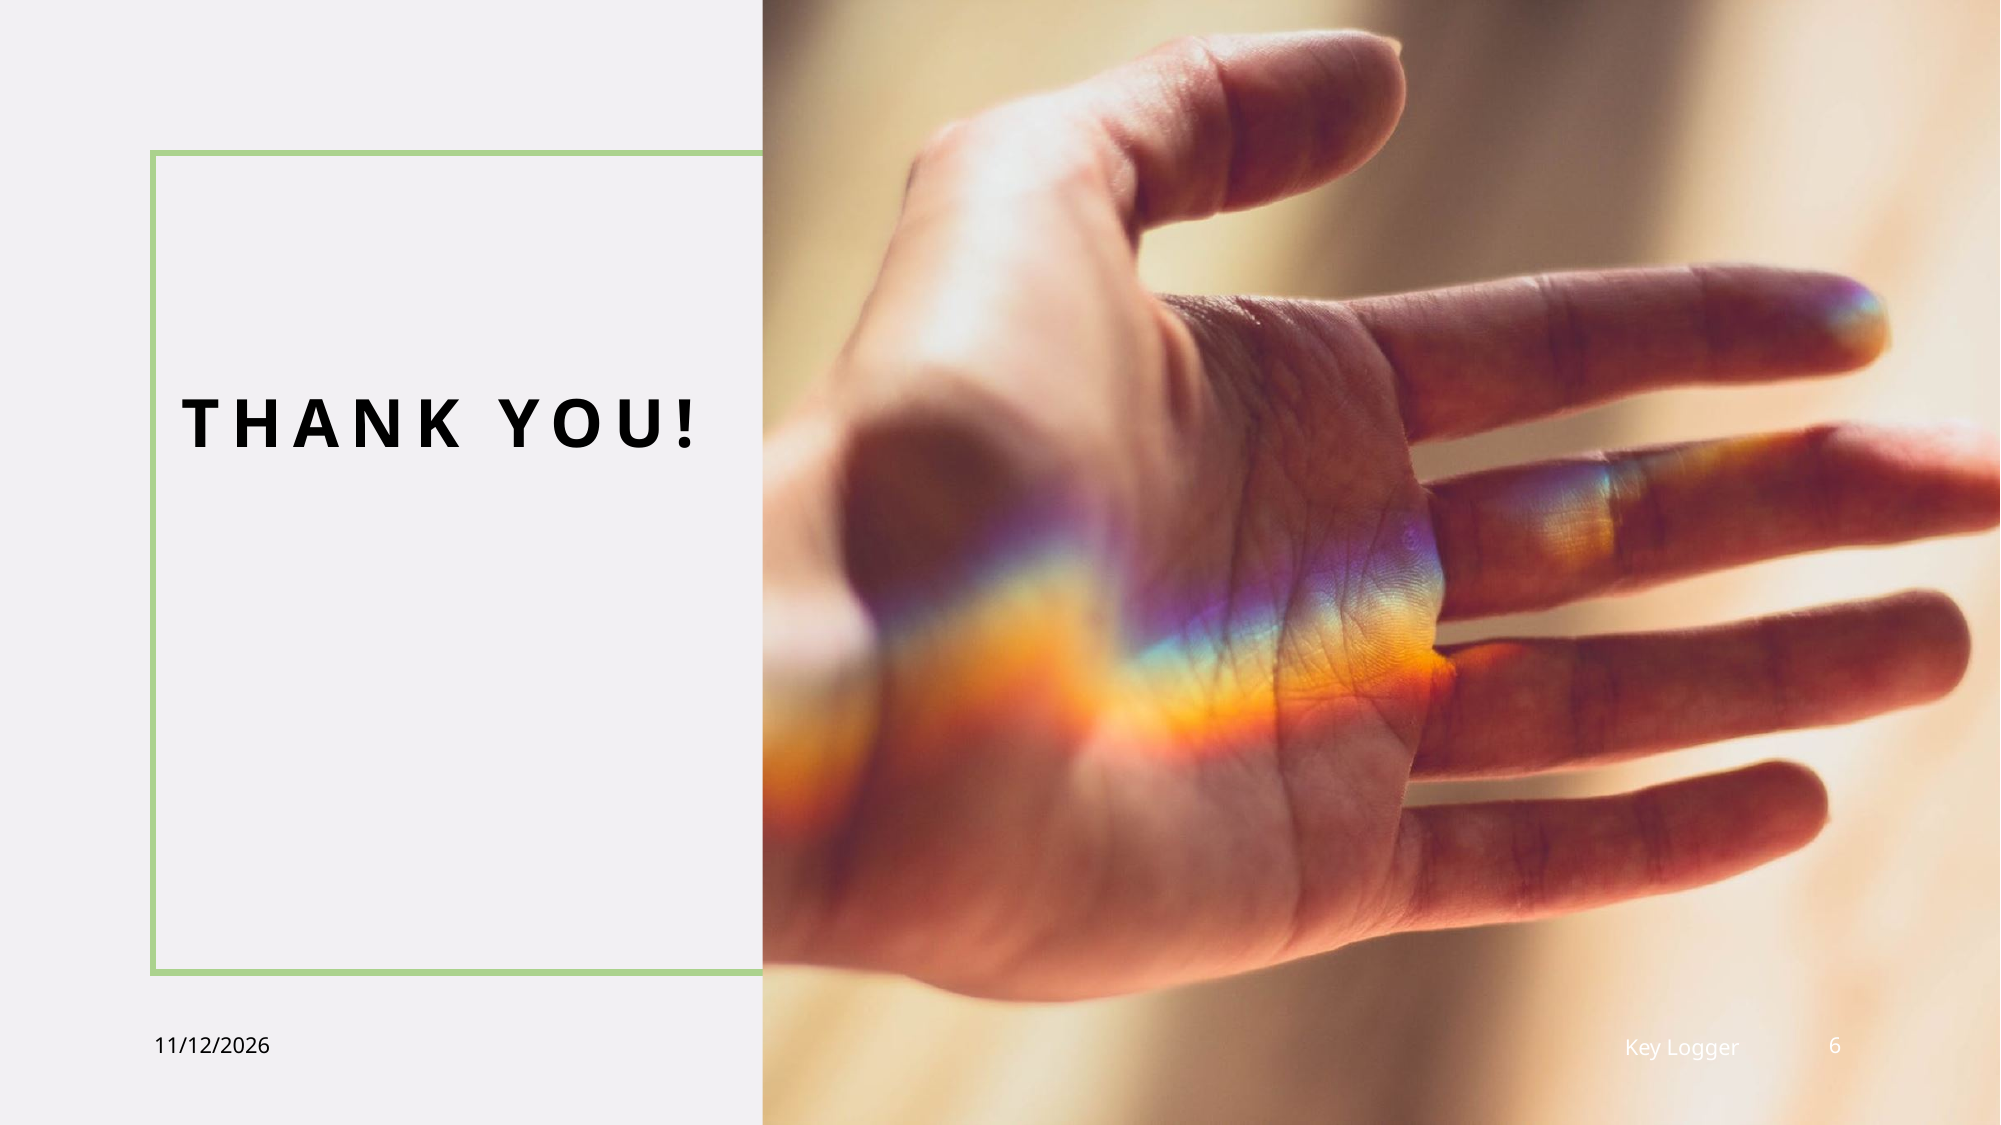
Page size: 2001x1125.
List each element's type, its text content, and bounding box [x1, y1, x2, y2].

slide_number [139, 1016, 590, 1077]
title Thank you! [166, 262, 743, 563]
picture [762, 0, 2000, 1125]
